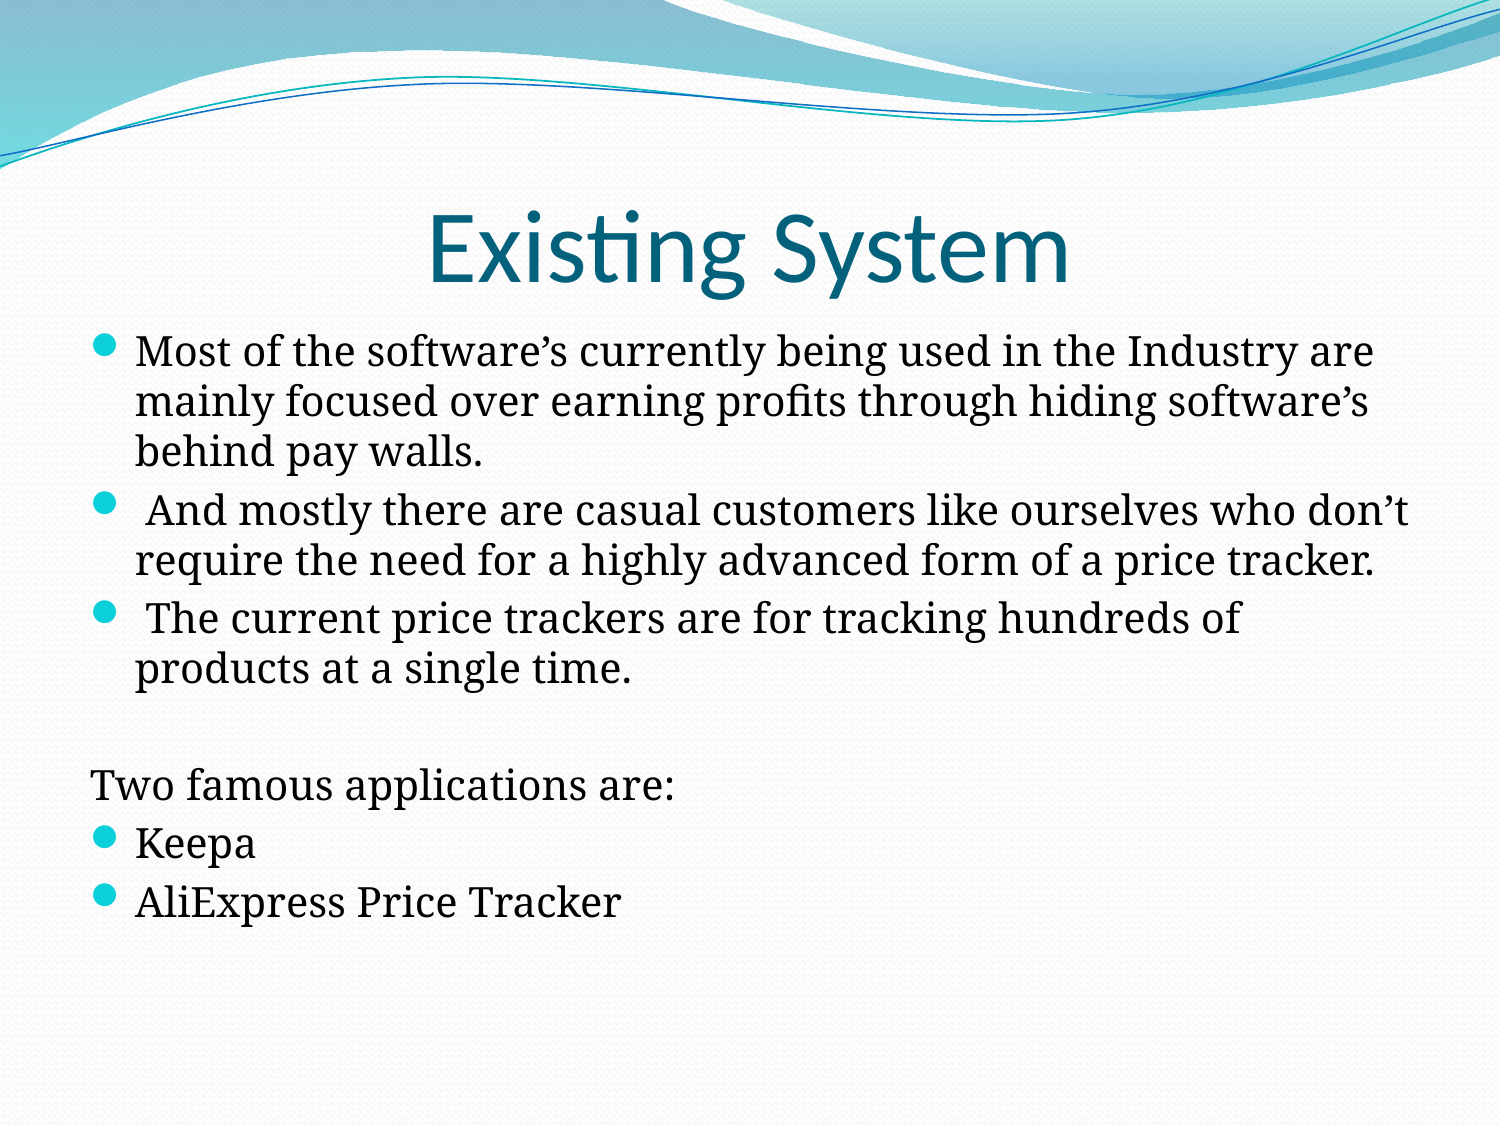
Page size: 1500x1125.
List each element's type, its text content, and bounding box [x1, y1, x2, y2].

title Existing System [75, 115, 1425, 303]
list Most of the software’s currently being used in the Industry are mainly focused over earning profits through hiding software’s behind pay walls. And mostly there are casual customers like ourselves who don’t require the need for a highly advanced form of a price tracker. The current price trackers are for tracking hundreds of products at a single time. Two famous applications are: Keepa AliExpress Price Tracker [75, 317, 1425, 1038]
